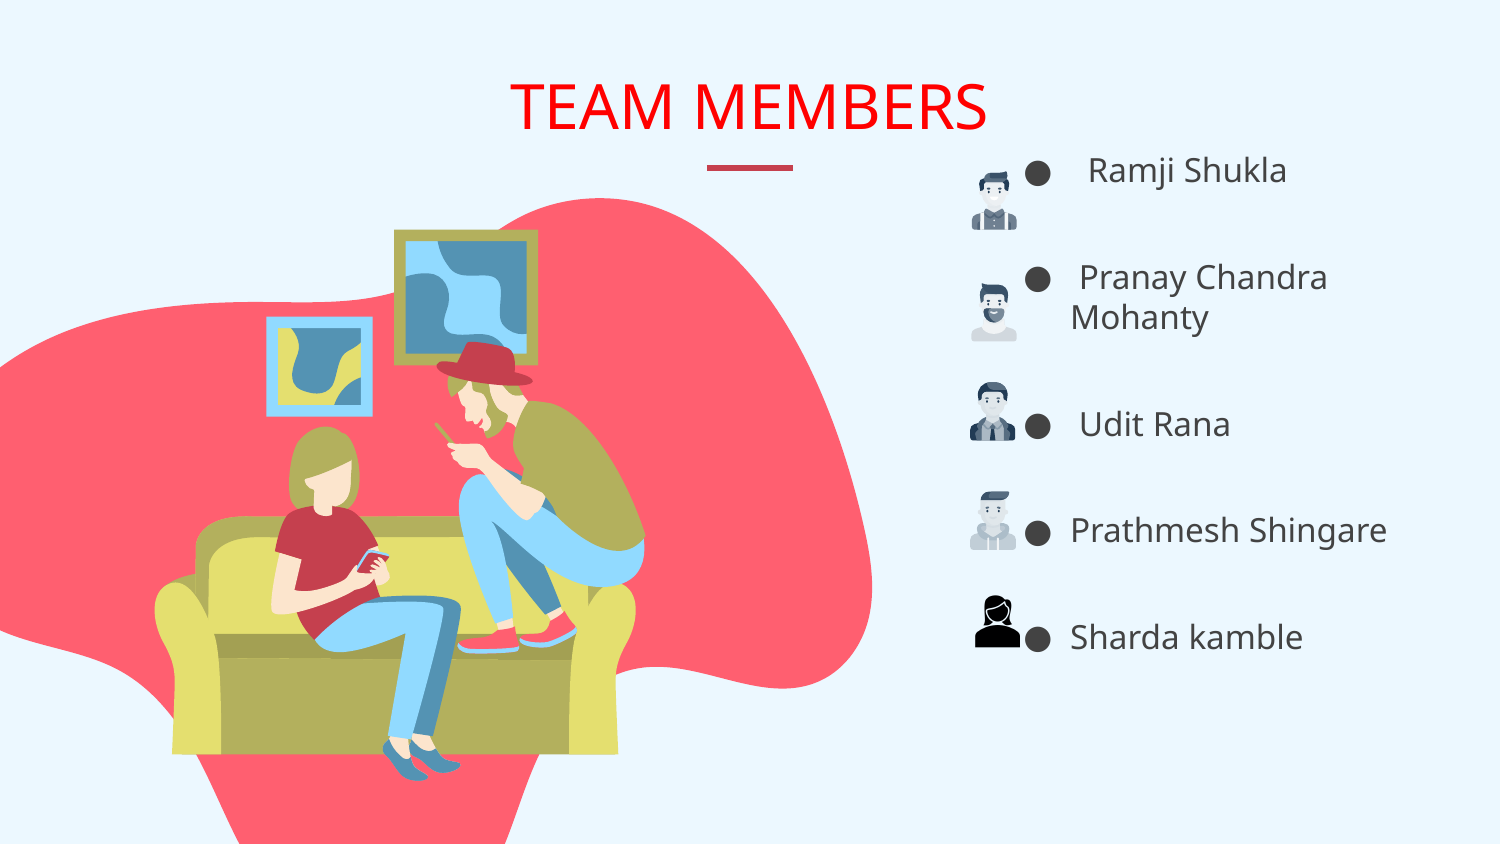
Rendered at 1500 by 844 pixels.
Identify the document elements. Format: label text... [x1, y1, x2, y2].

picture [964, 590, 1031, 657]
text_box [501, 198, 873, 689]
list Ramji Shukla Pranay Chandra Mohanty Udit Rana Prathmesh Shingare Sharda kamble [1008, 134, 1500, 696]
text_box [969, 382, 1016, 441]
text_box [969, 491, 1017, 551]
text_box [145, 229, 661, 781]
text_box [0, 310, 140, 685]
title TEAM Members [130, 32, 1370, 157]
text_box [971, 171, 1017, 230]
text_box [213, 789, 525, 844]
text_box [971, 283, 1017, 342]
